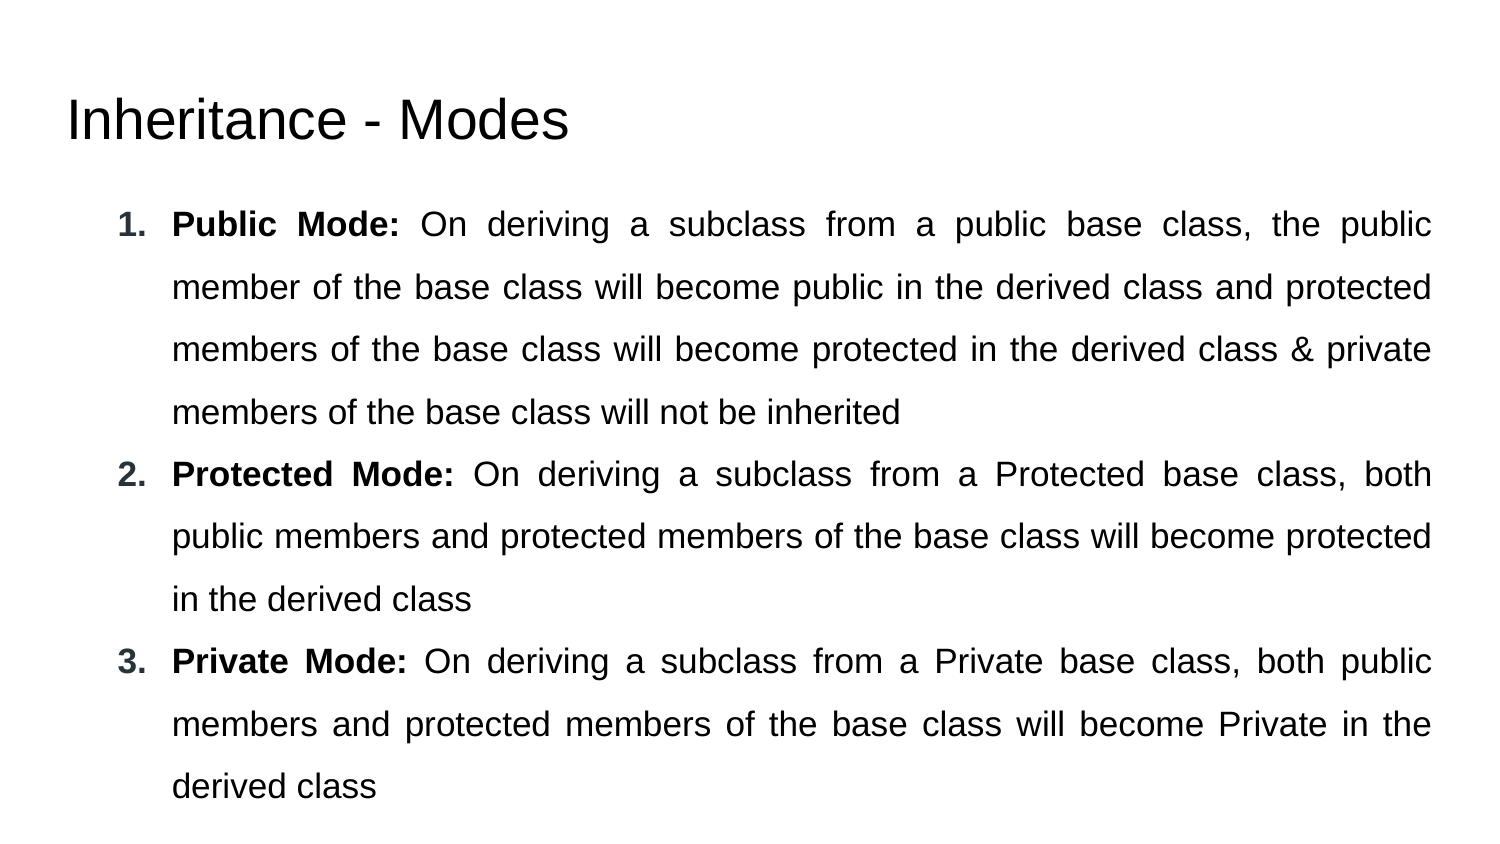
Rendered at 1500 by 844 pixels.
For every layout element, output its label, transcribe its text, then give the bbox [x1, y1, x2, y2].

list Public Mode: On deriving a subclass from a public base class, the public member of the base class will become public in the derived class and protected members of the base class will become protected in the derived class & private members of the base class will not be inherited Protected Mode: On deriving a subclass from a Protected base class, both public members and protected members of the base class will become protected in the derived class Private Mode: On deriving a subclass from a Private base class, both public members and protected members of the base class will become Private in the derived class [51, 166, 1449, 823]
title Inheritance - Modes [51, 72, 1449, 166]
